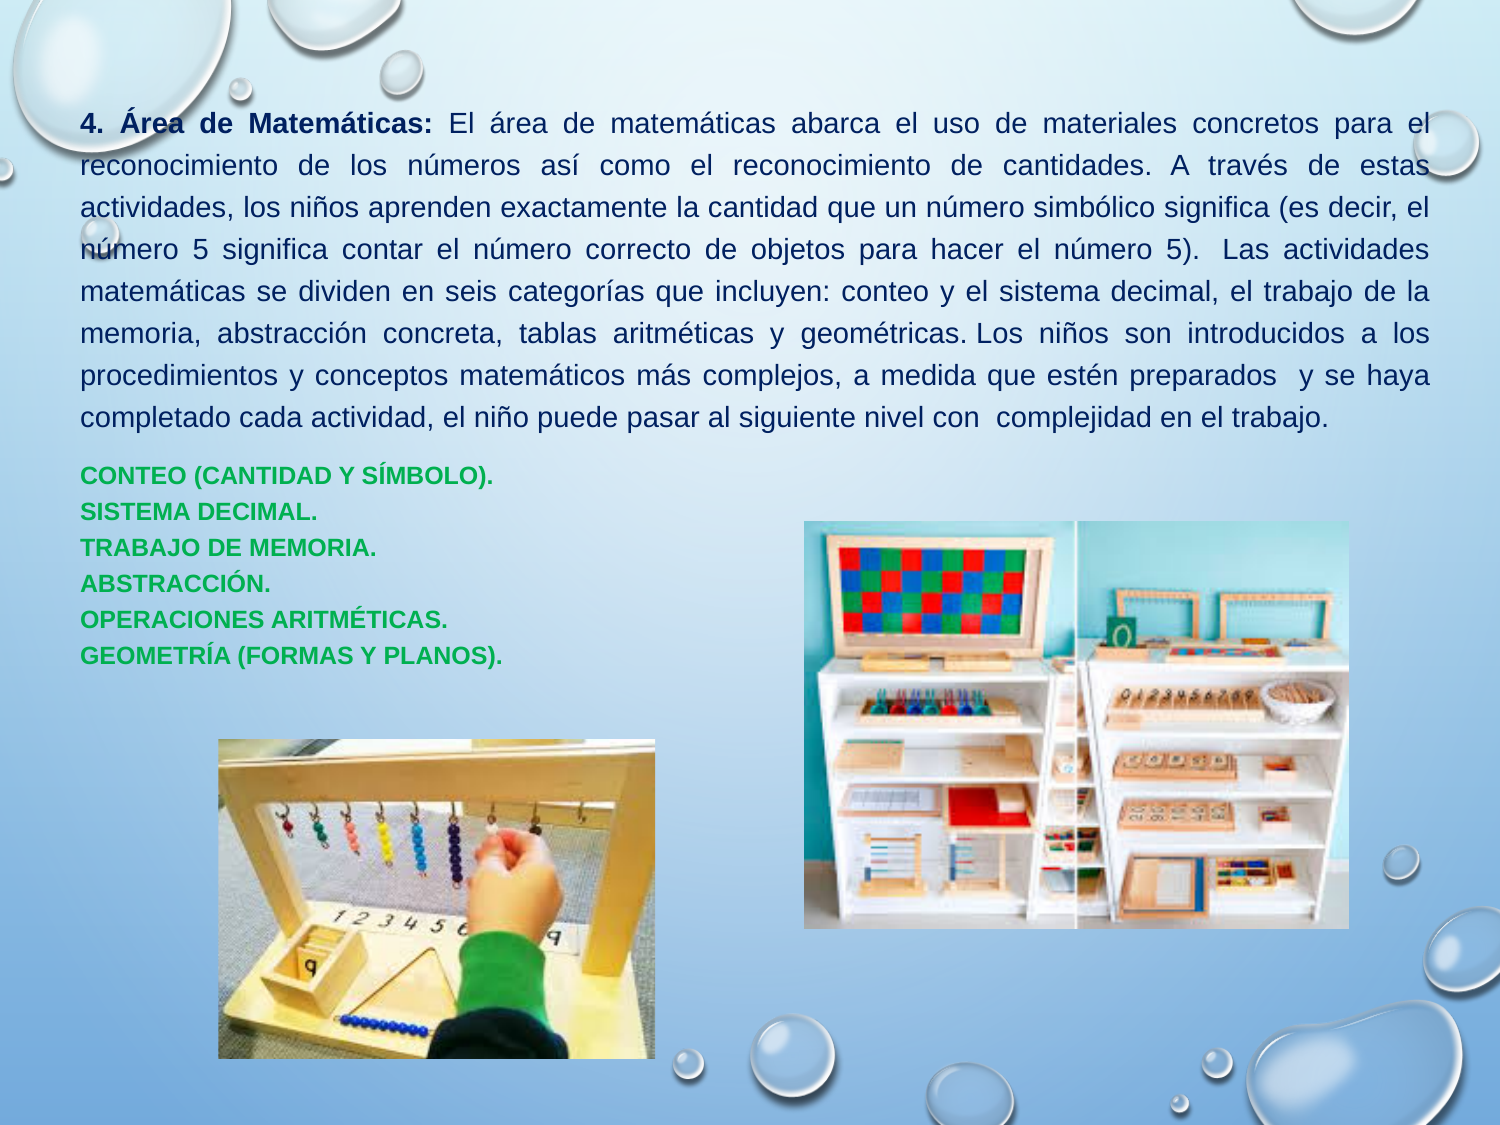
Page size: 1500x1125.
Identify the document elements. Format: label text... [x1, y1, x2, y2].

list 4. Área de Matemáticas: El área de matemáticas abarca el uso de materiales concretos para el reconocimiento de los números así como el reconocimiento de cantidades. A través de estas actividades, los niños aprenden exactamente la cantidad que un número simbólico significa (es decir, el número 5 significa contar el número correcto de objetos para hacer el número 5). Las actividades matemáticas se dividen en seis categorías que incluyen: conteo y el sistema decimal, el trabajo de la memoria, abstracción concreta, tablas aritméticas y geométricas. Los niños son introducidos a los procedimientos y conceptos matemáticos más complejos, a medida que estén preparados y se haya completado cada actividad, el niño puede pasar al siguiente nivel con complejidad en el trabajo. Conteo (cantidad y símbolo). Sistema decimal. Trabajo de memoria. Abstracción. Operaciones aritméticas. Geometría (formas y planos). [64, 90, 1447, 953]
picture [0, 0, 1500, 1125]
